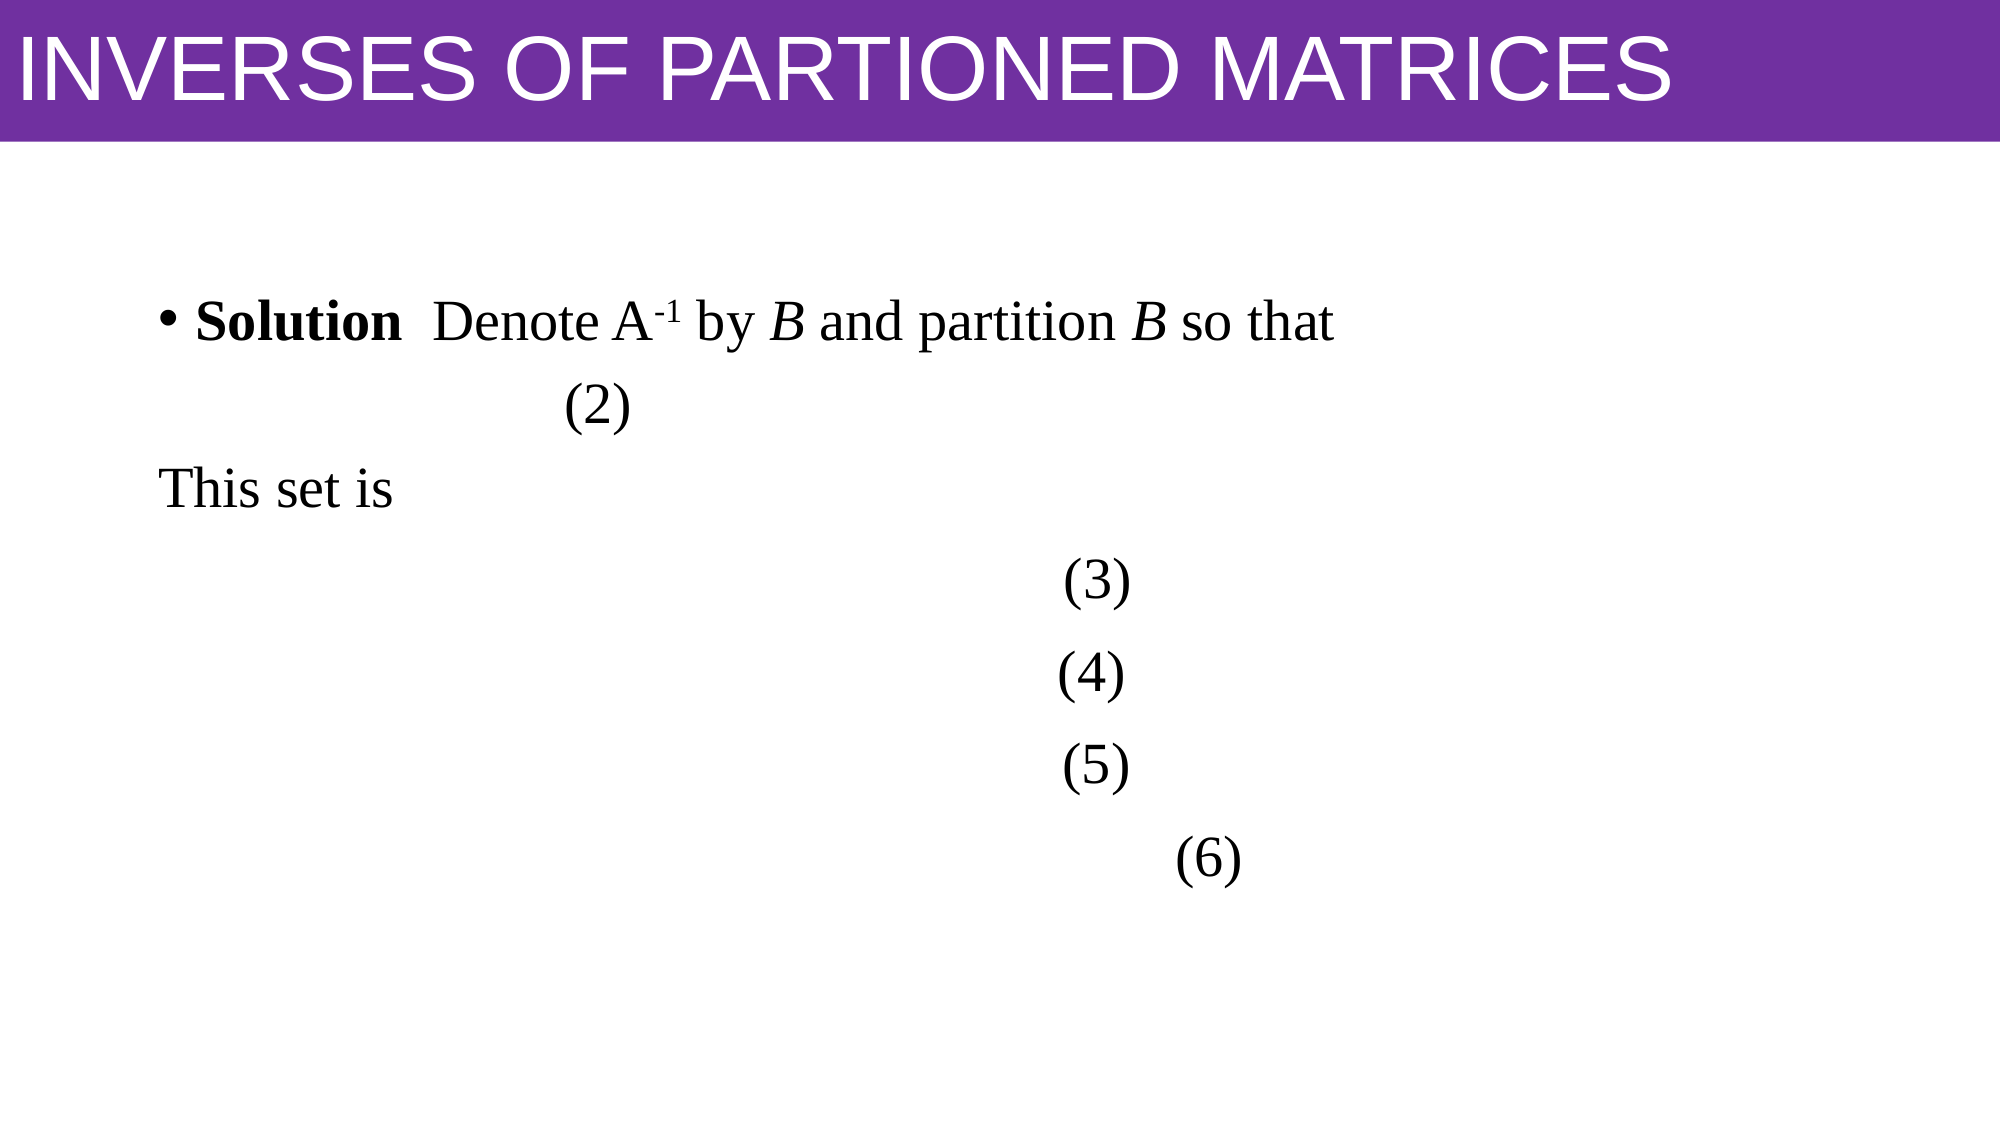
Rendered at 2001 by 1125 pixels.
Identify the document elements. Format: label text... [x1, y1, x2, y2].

title INVERSES OF PARTIONED MATRICES [0, 0, 2000, 142]
